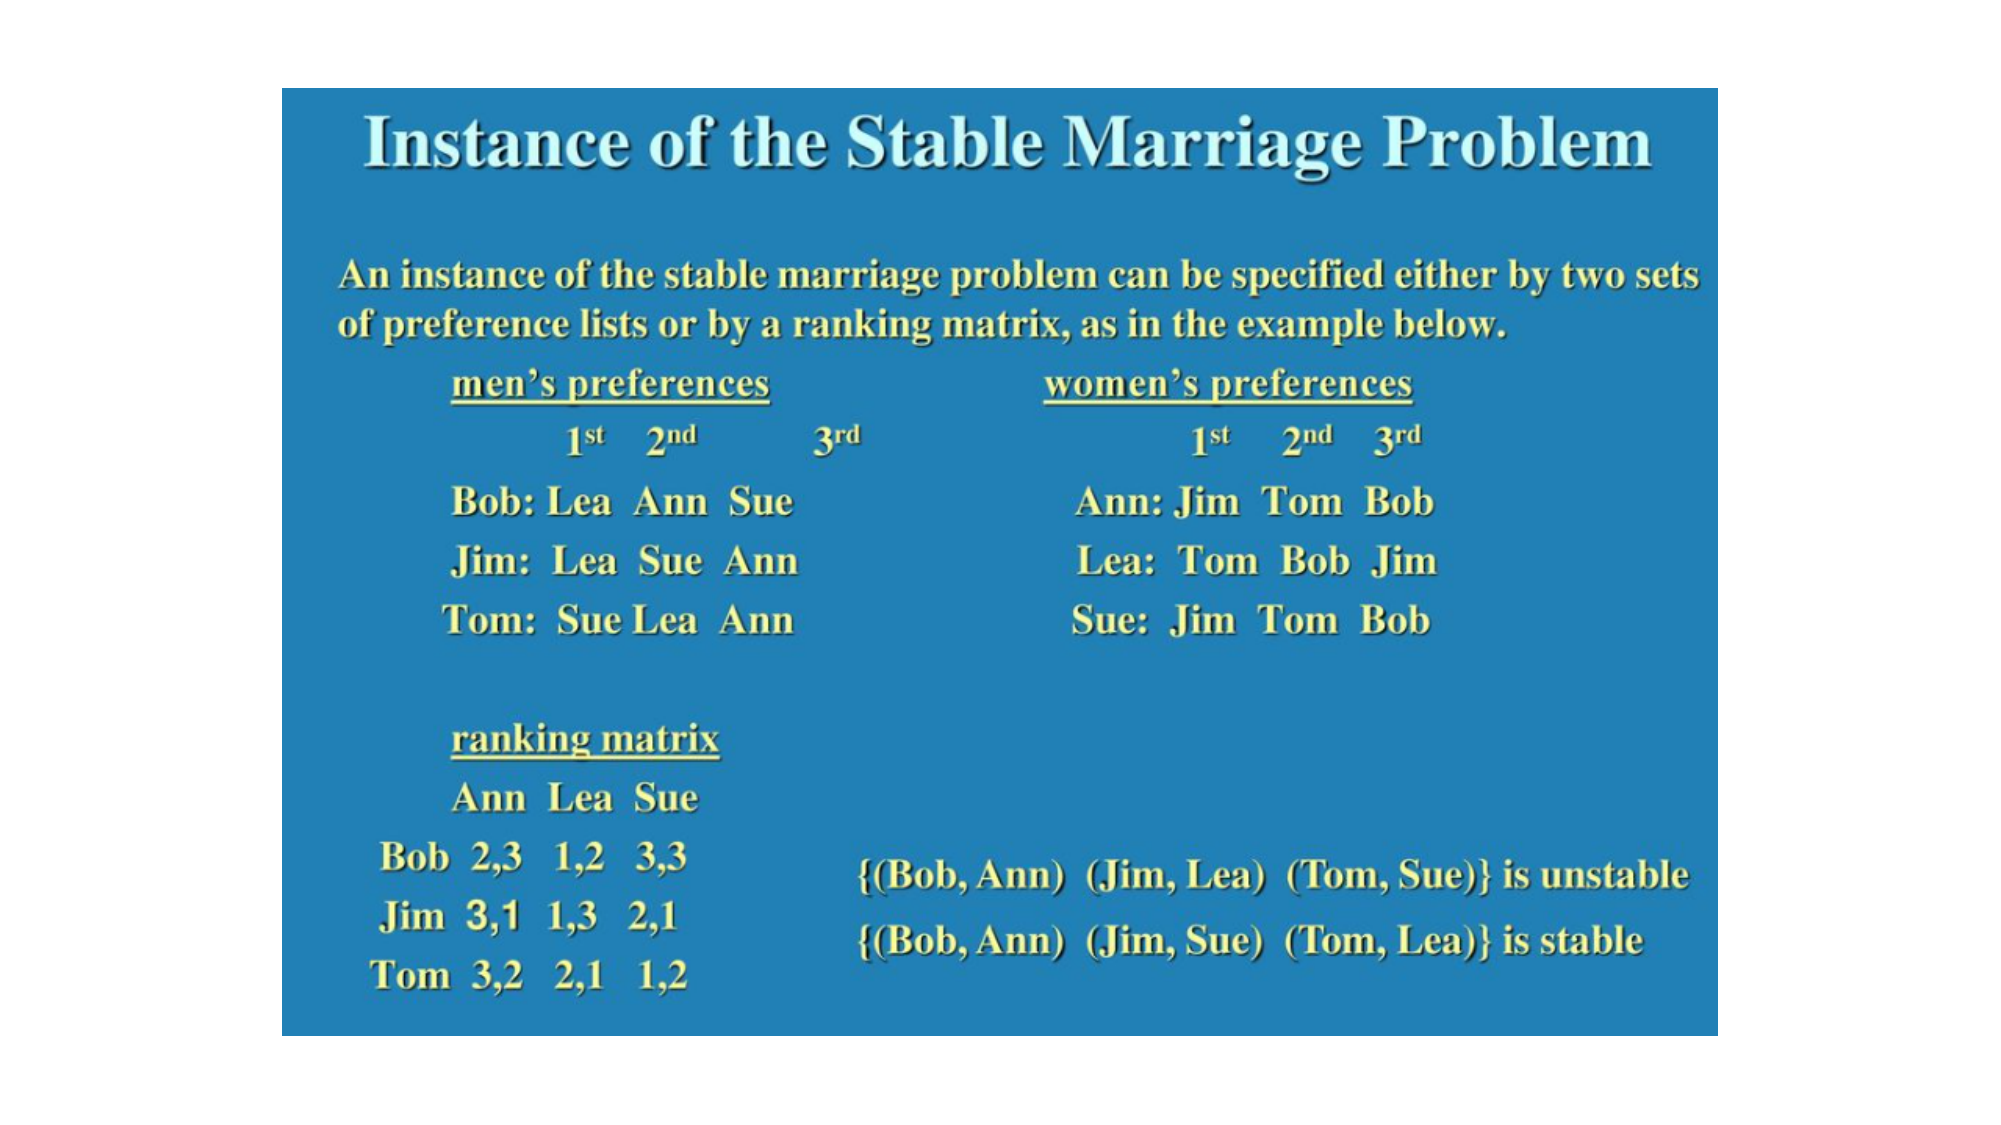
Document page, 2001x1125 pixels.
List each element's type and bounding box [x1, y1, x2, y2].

picture [282, 88, 1718, 1036]
